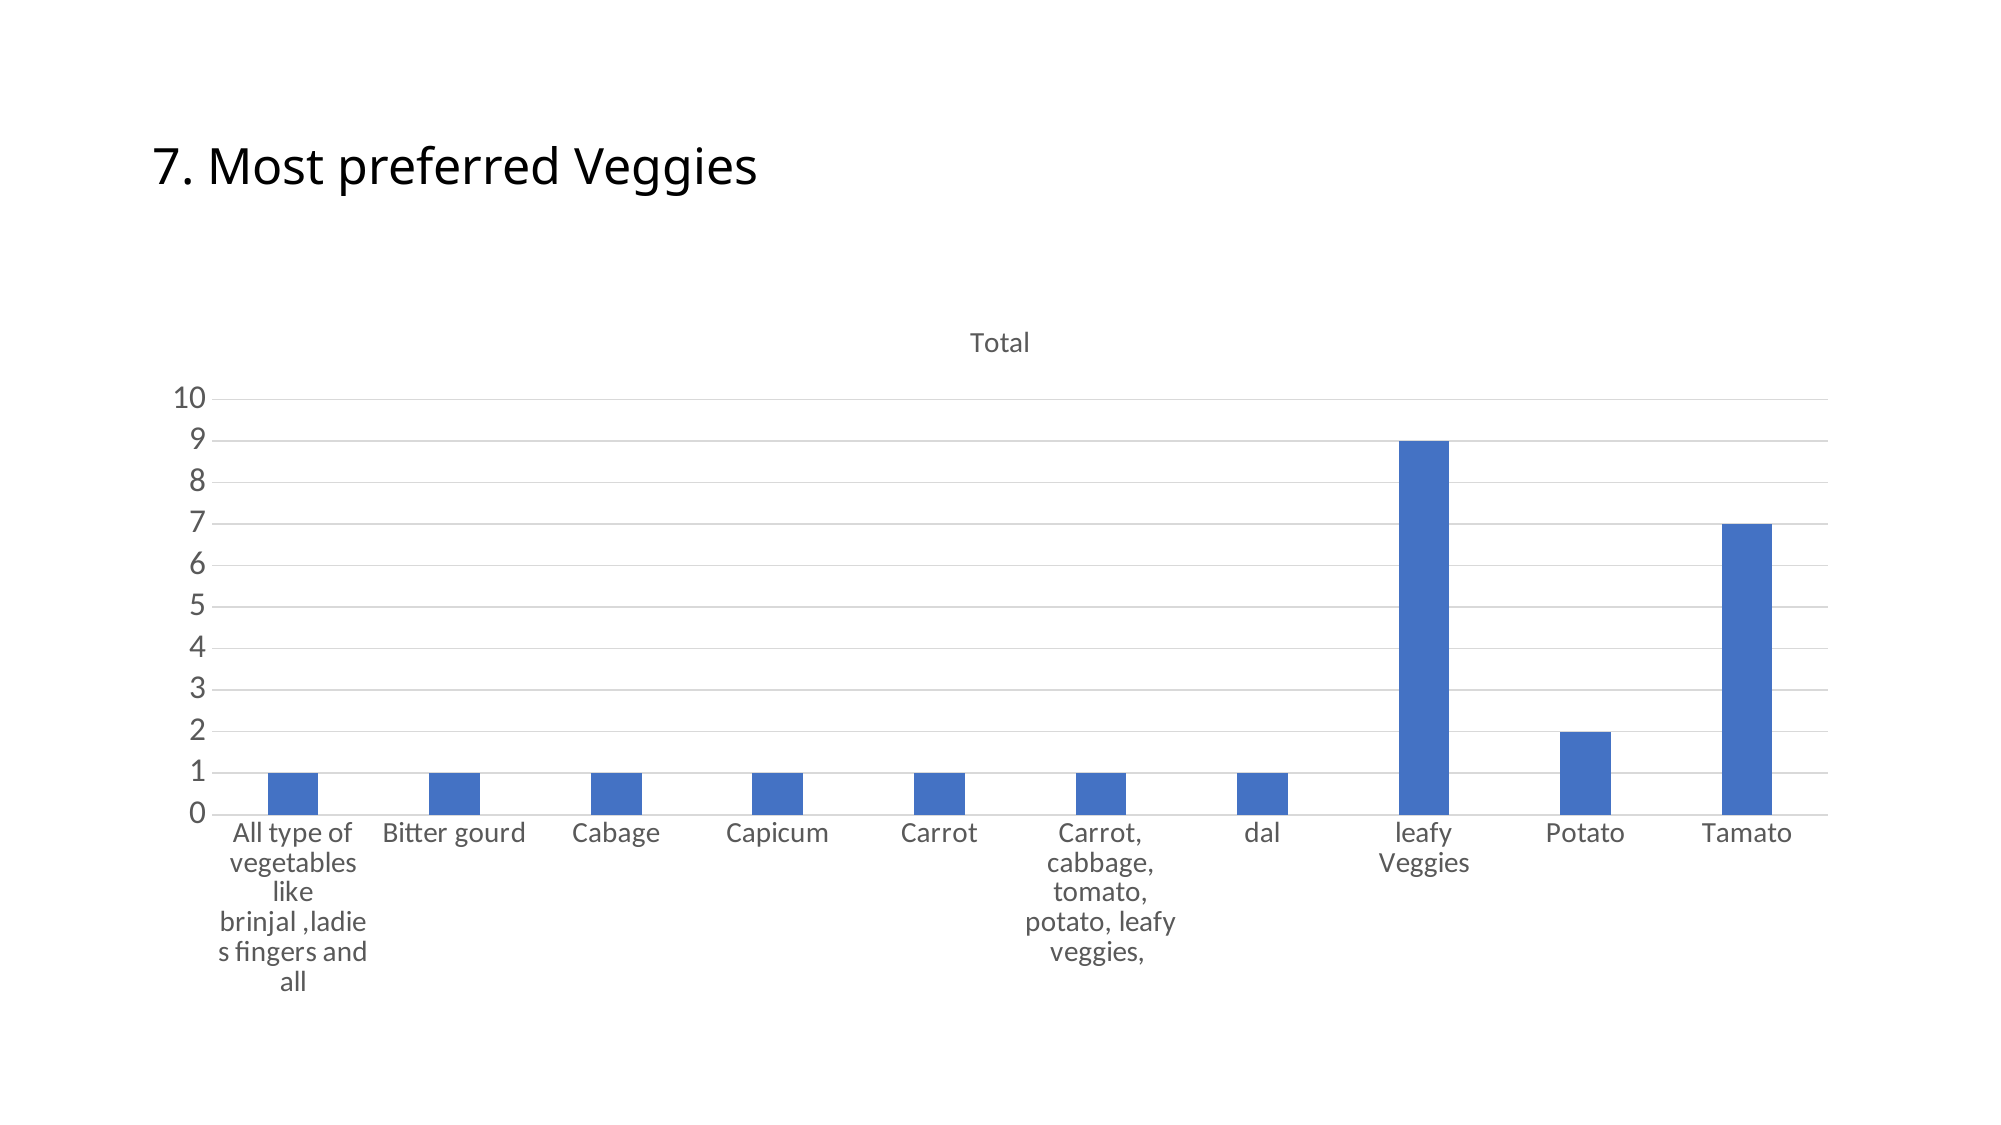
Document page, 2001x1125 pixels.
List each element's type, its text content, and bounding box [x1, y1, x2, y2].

chart [137, 299, 1863, 1014]
title 7. Most preferred Veggies [137, 59, 1863, 278]
